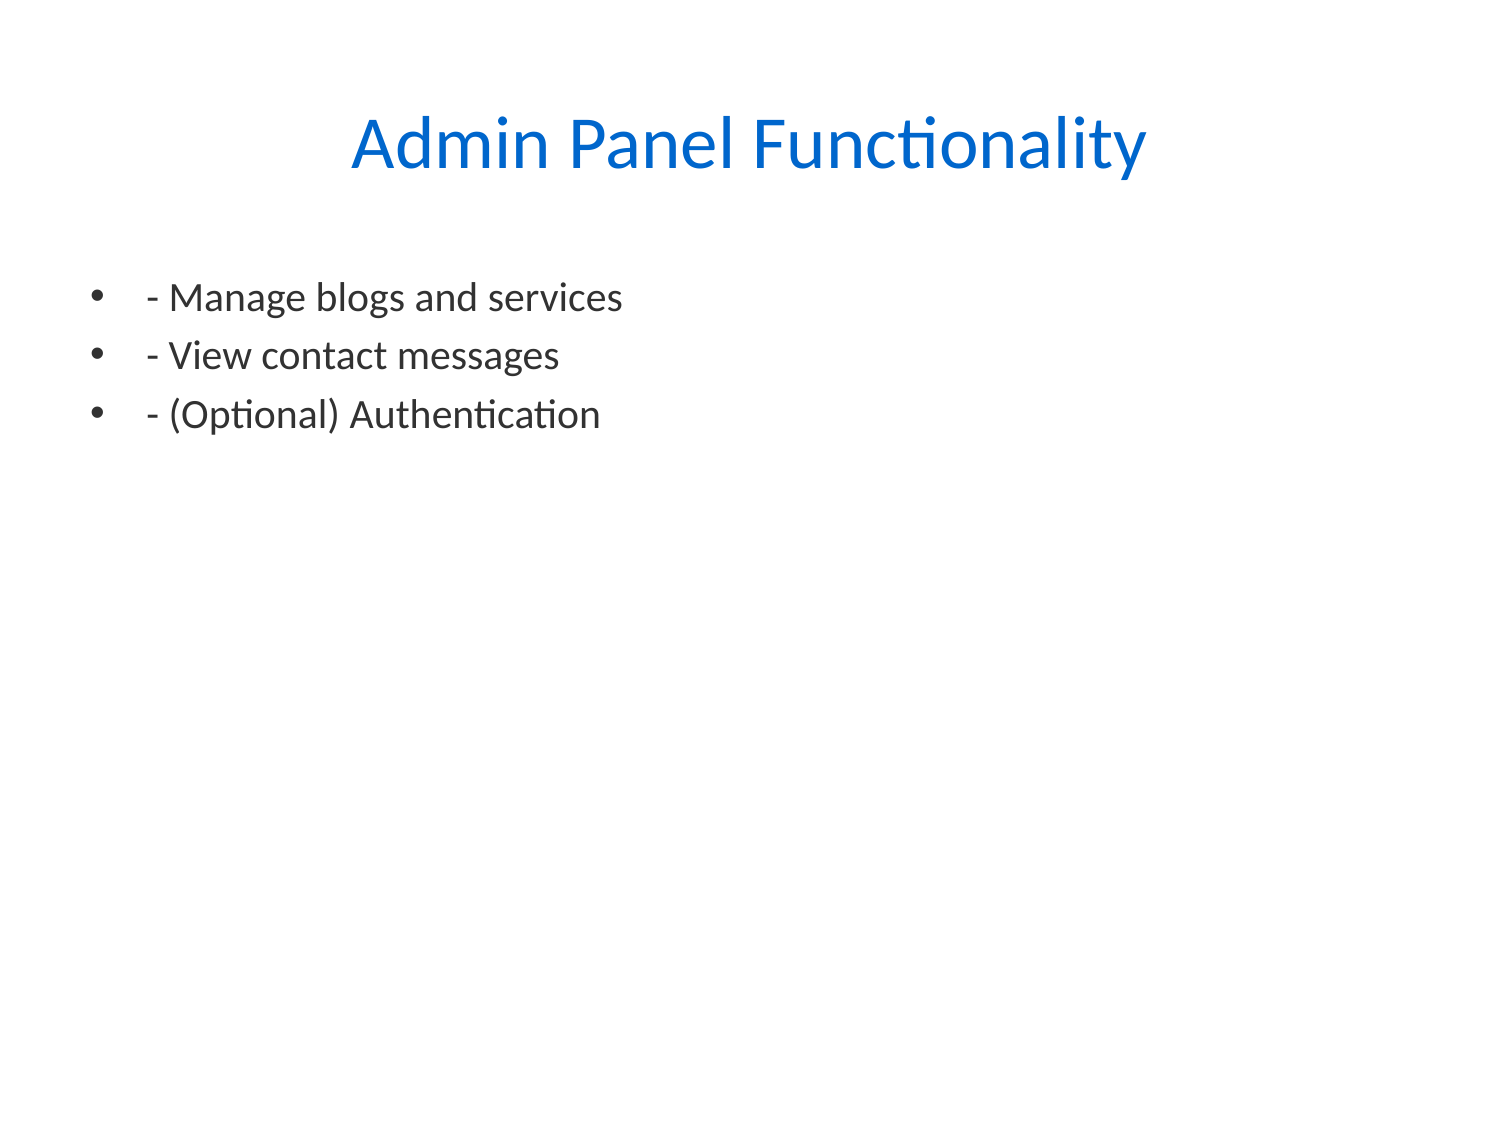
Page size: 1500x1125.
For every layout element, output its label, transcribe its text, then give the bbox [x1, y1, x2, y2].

list - Manage blogs and services - View contact messages - (Optional) Authentication [75, 262, 1425, 1005]
title Admin Panel Functionality [75, 45, 1425, 233]
